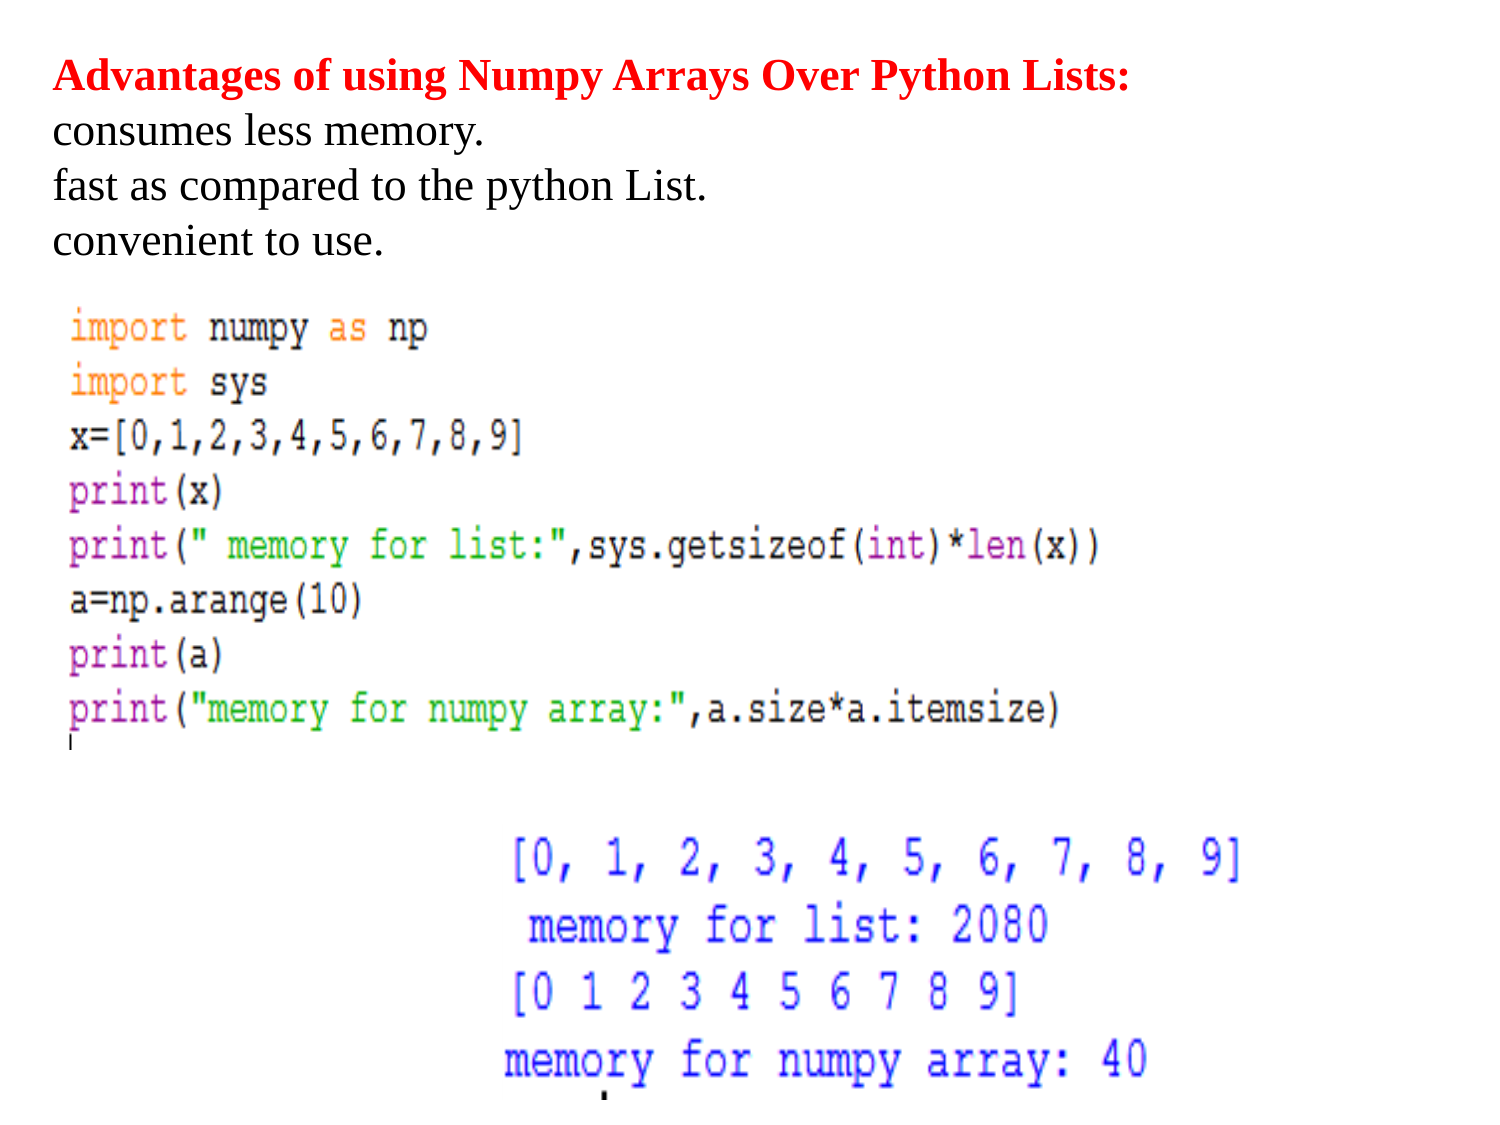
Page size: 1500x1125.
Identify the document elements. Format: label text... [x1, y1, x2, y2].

picture [62, 299, 1133, 751]
picture [501, 824, 1288, 1101]
text_box Advantages of using Numpy Arrays Over Python Lists: consumes less memory. fast as compared to the python List. convenient to use. [37, 37, 1425, 273]
